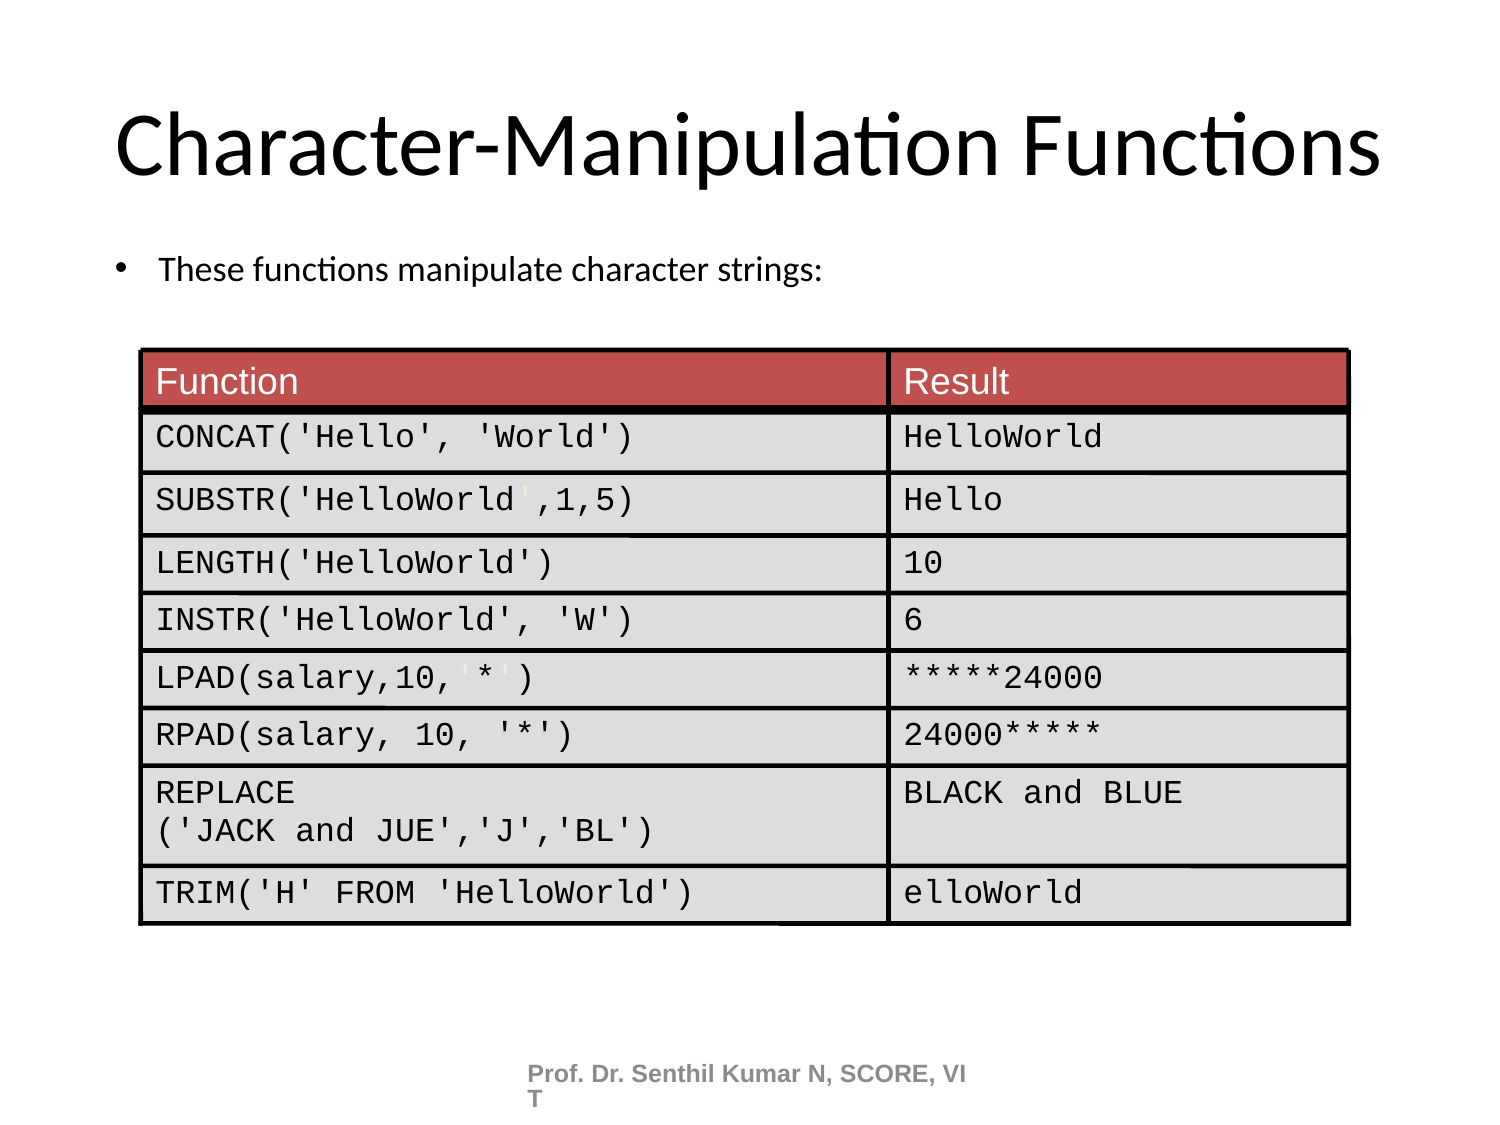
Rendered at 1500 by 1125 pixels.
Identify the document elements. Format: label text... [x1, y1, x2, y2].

footer Prof. Dr. Senthil Kumar N, SCORE, VIT [512, 1042, 988, 1103]
text_box elloWorld [889, 866, 1348, 923]
text_box HelloWorld [889, 410, 1348, 472]
text_box Function [141, 350, 888, 409]
text_box SUBSTR('HelloWorld',1,5) [141, 473, 888, 535]
text_box TRIM('H' FROM 'HelloWorld') [141, 866, 888, 923]
text_box BLACK and BLUE [889, 766, 1348, 865]
text_box Hello [889, 473, 1348, 535]
text_box LENGTH('HelloWorld') [141, 536, 888, 592]
text_box Result [889, 349, 1348, 409]
text_box 24000***** [889, 709, 1348, 765]
text_box 6 [889, 593, 1348, 650]
text_box CONCAT('Hello', 'World') [141, 410, 888, 472]
text_box *****24000 [889, 651, 1348, 708]
text_box 10 [889, 536, 1348, 592]
title Character-Manipulation Functions [75, 45, 1425, 233]
text_box REPLACE ('JACK and JUE','J','BL') [141, 766, 888, 865]
list These functions manipulate character strings: [99, 237, 1399, 297]
text_box RPAD(salary, 10, '*') [141, 709, 888, 765]
text_box LPAD(salary,10,'*') [141, 651, 888, 708]
text_box INSTR('HelloWorld', 'W') [141, 593, 888, 650]
